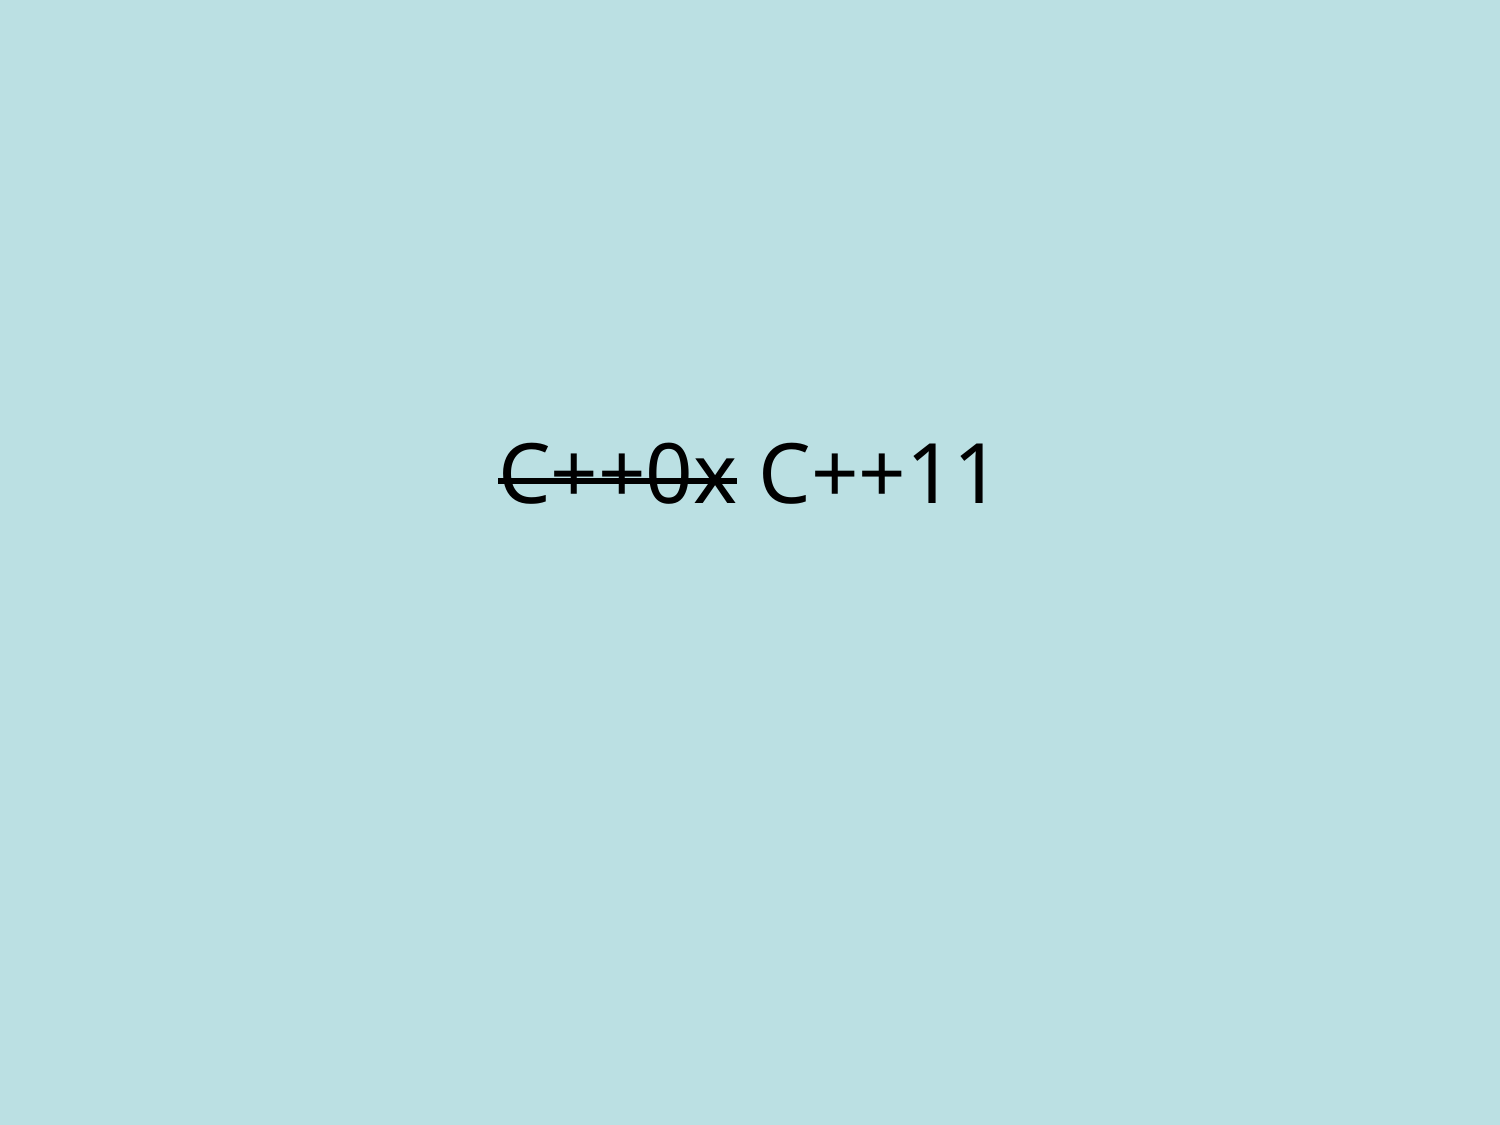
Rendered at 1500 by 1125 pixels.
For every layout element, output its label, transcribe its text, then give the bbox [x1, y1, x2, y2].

title C++0x C++11 [112, 349, 1388, 591]
